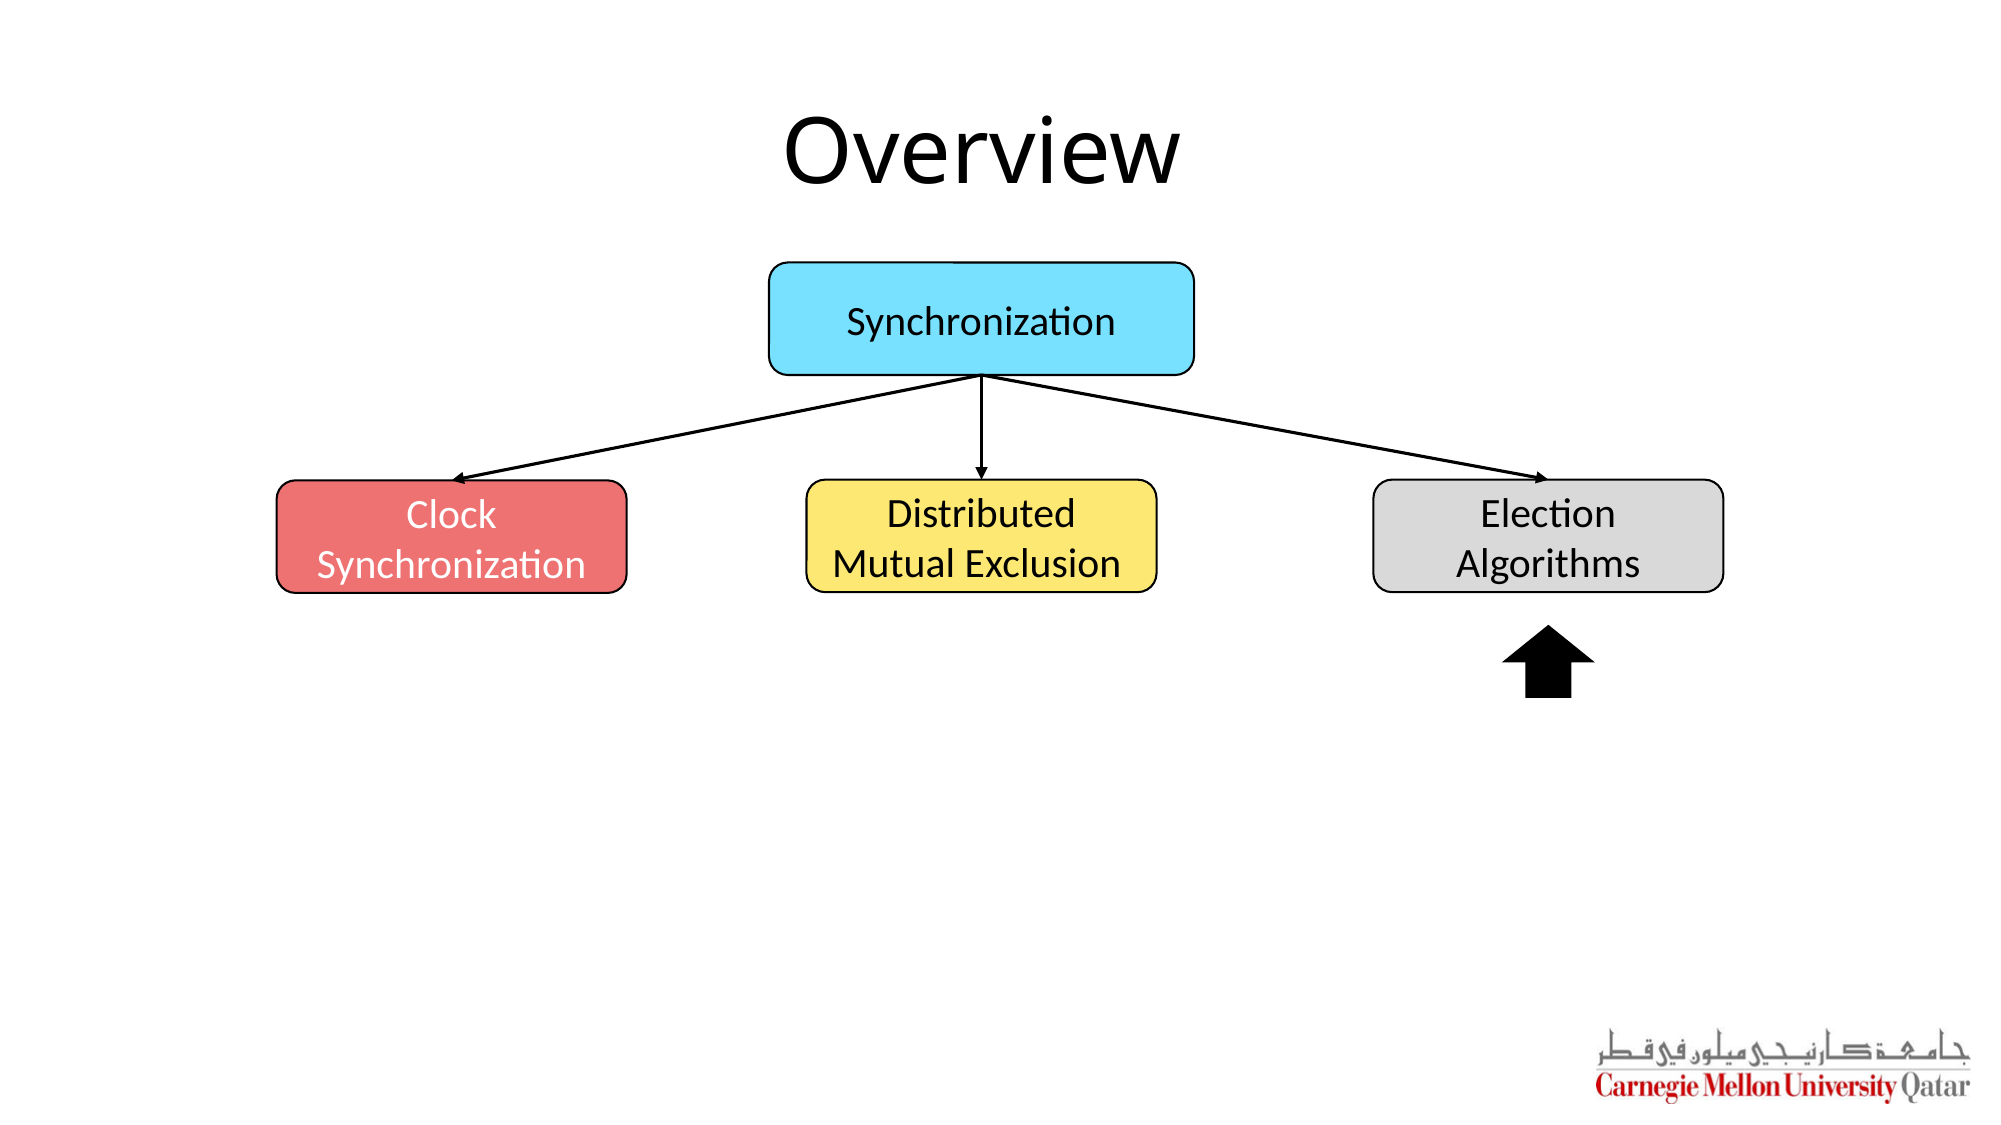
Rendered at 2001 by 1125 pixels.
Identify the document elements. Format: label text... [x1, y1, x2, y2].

text_box Clock Synchronization [275, 479, 628, 594]
text_box [1501, 624, 1596, 698]
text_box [451, 374, 982, 481]
text_box Distributed Mutual Exclusion [805, 480, 1158, 594]
title Overview [288, 45, 1675, 263]
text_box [981, 374, 1549, 480]
text_box Election Algorithms [1372, 478, 1725, 594]
picture [1596, 1027, 1971, 1104]
text_box Synchronization [767, 261, 1196, 374]
